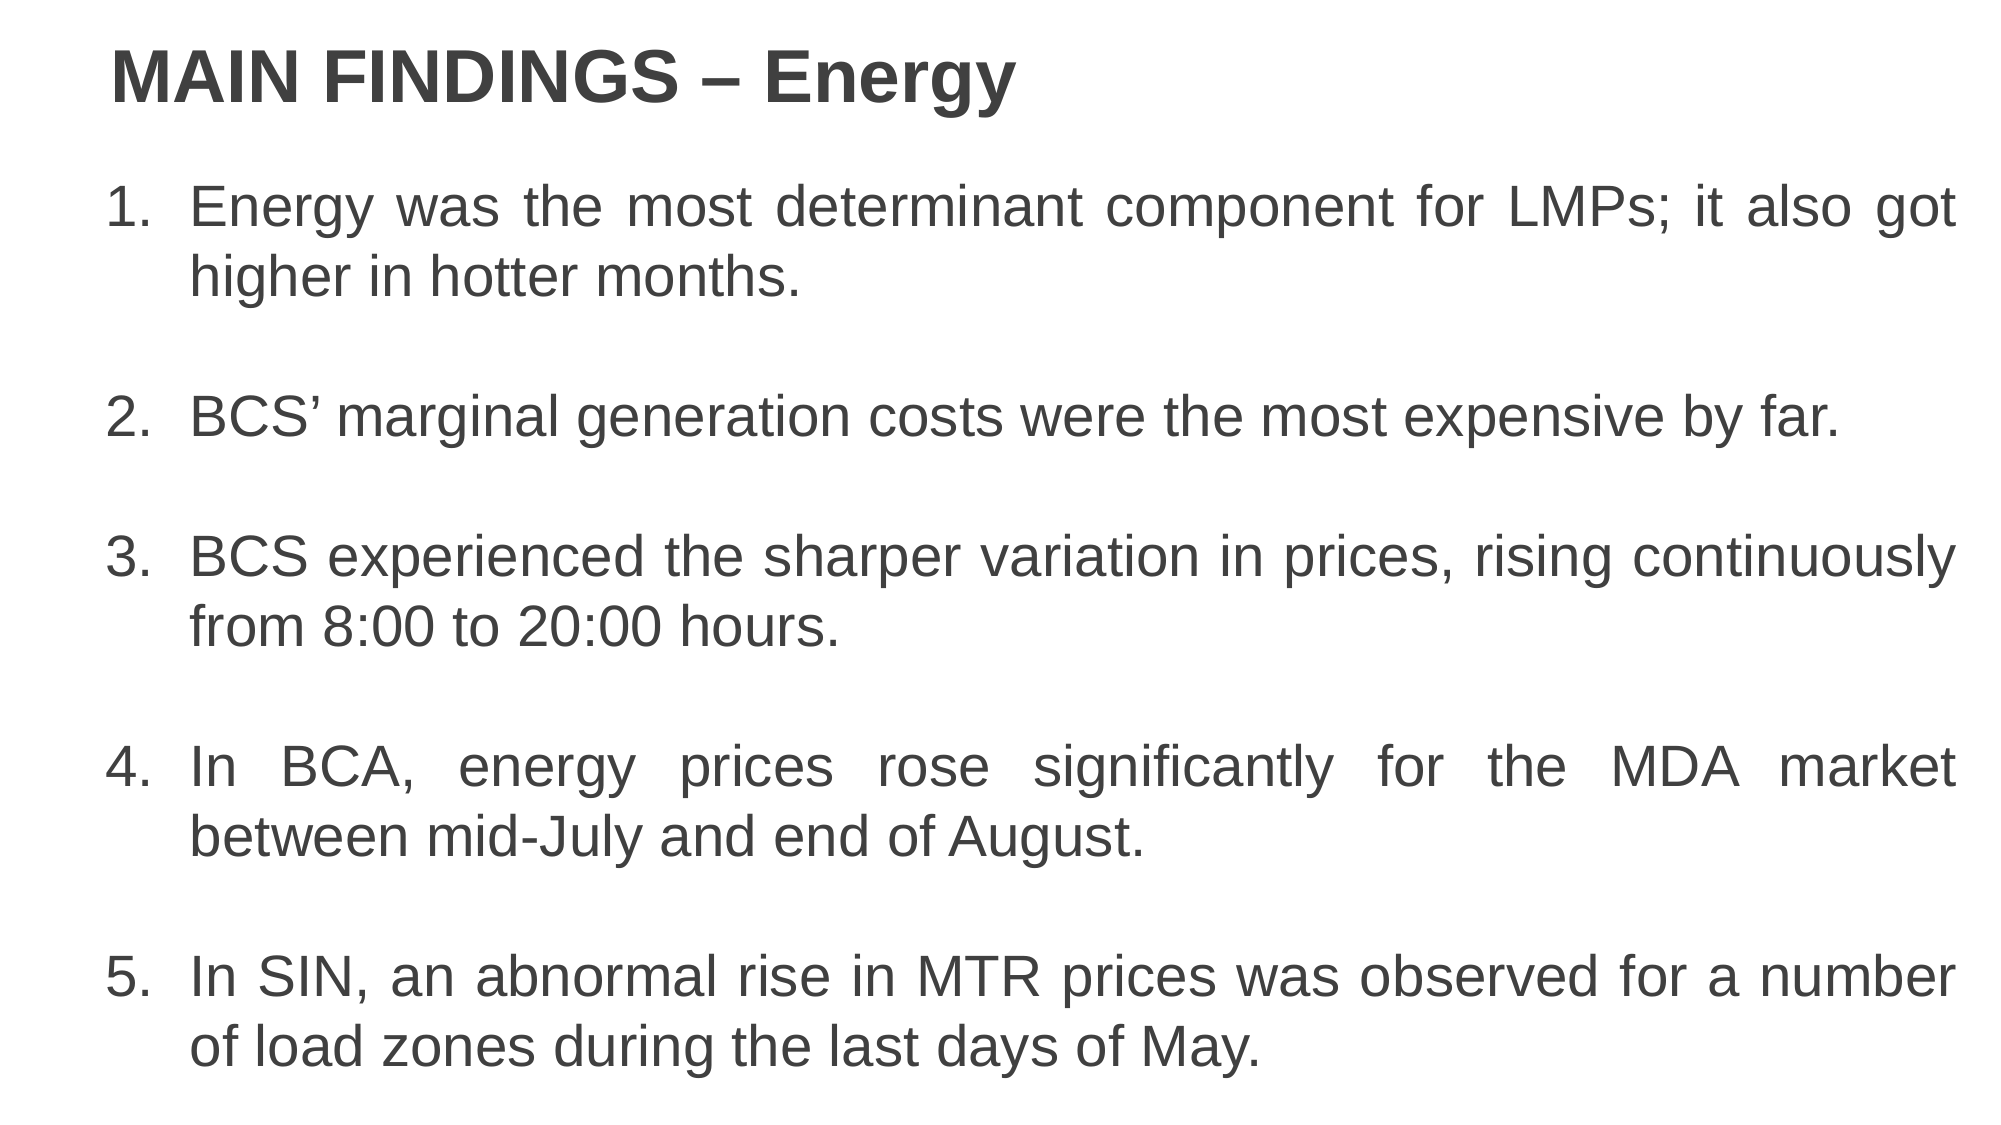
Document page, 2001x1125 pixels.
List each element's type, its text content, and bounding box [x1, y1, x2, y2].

text_box MAIN FINDINGS – Energy [95, 20, 1034, 126]
text_box Energy was the most determinant component for LMPs; it also got higher in hotter months. BCS’ marginal generation costs were the most expensive by far. BCS experienced the sharper variation in prices, rising continuously from 8:00 to 20:00 hours. In BCA, energy prices rose significantly for the MDA market between mid-July and end of August. In SIN, an abnormal rise in MTR prices was observed for a number of load zones during the last days of May. [90, 160, 1974, 1086]
